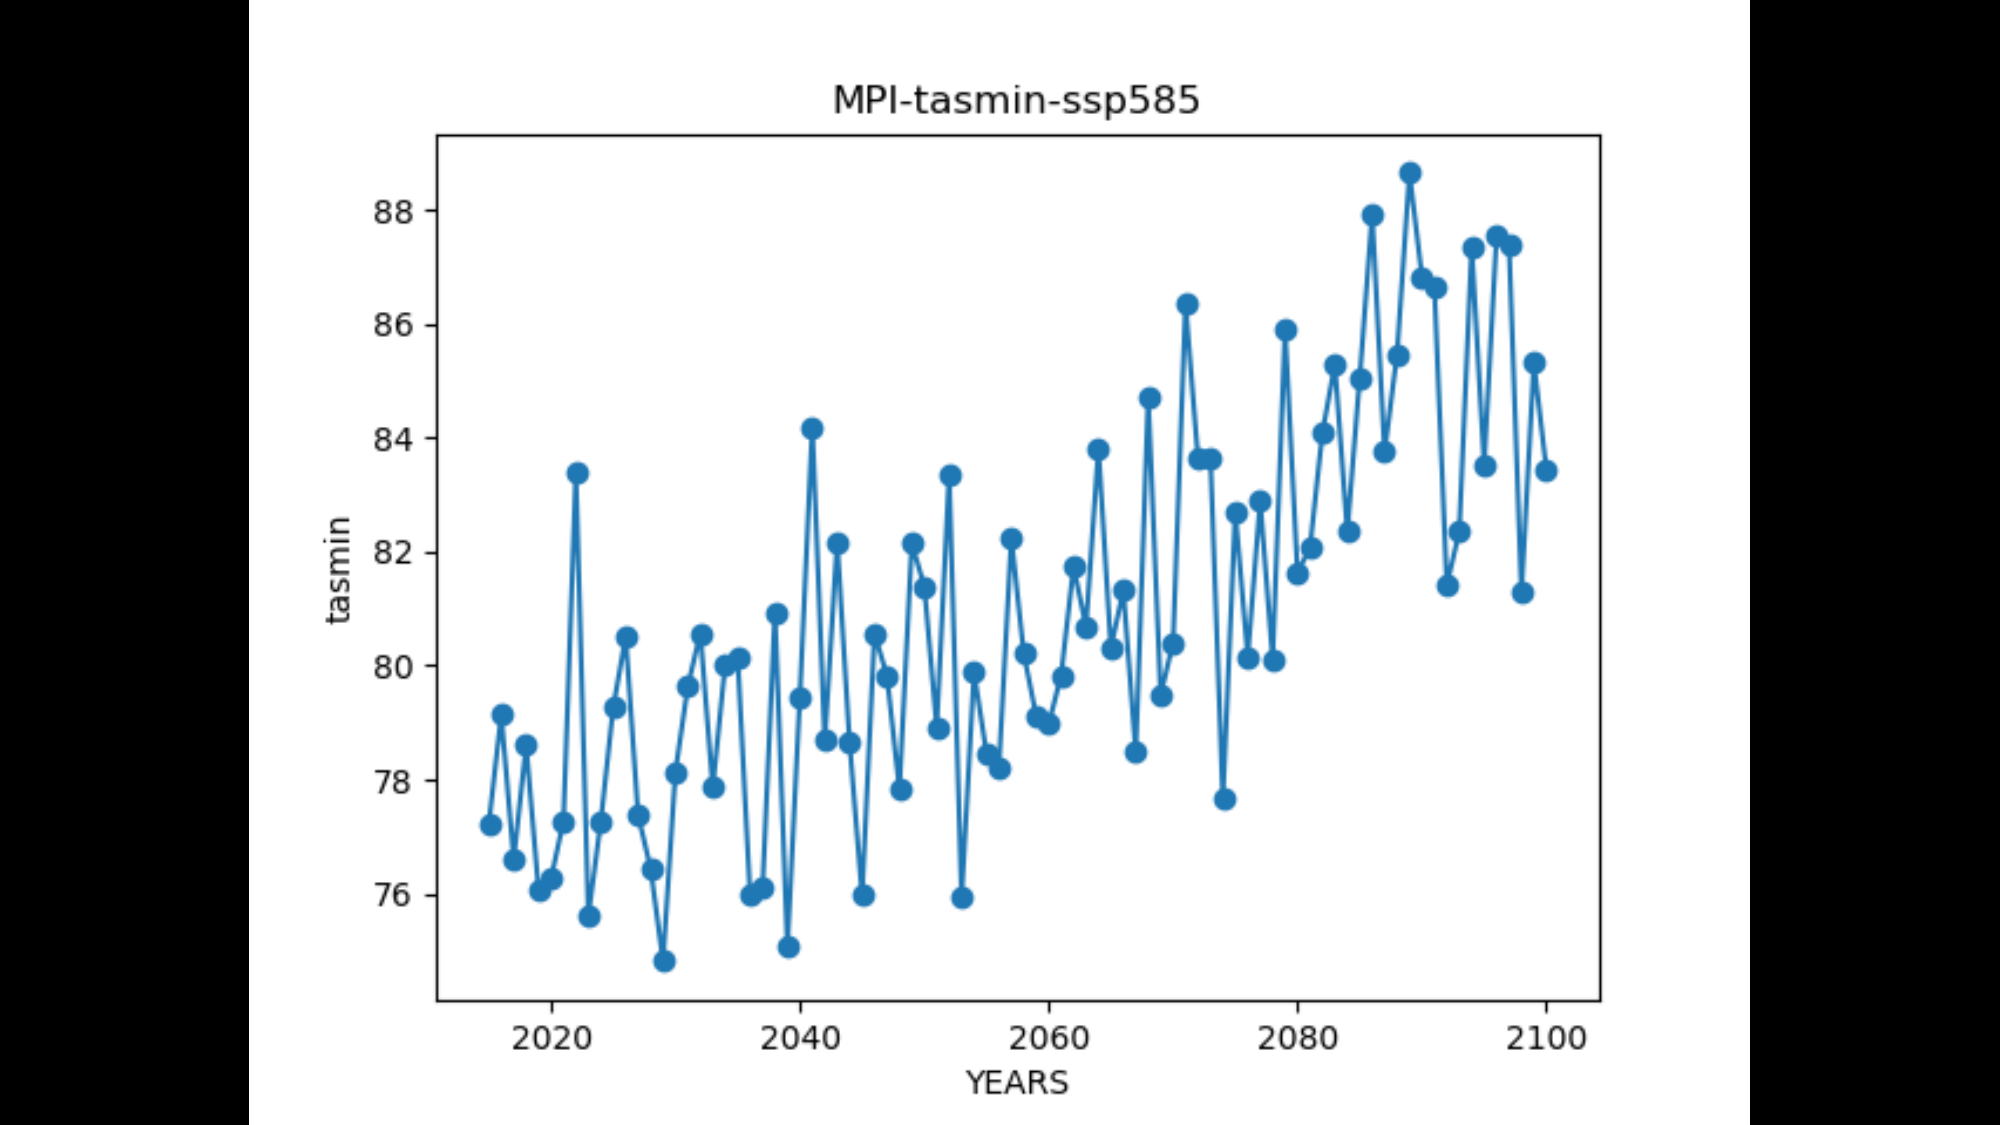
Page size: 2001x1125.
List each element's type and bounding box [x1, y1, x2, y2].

picture [249, 0, 1750, 1125]
